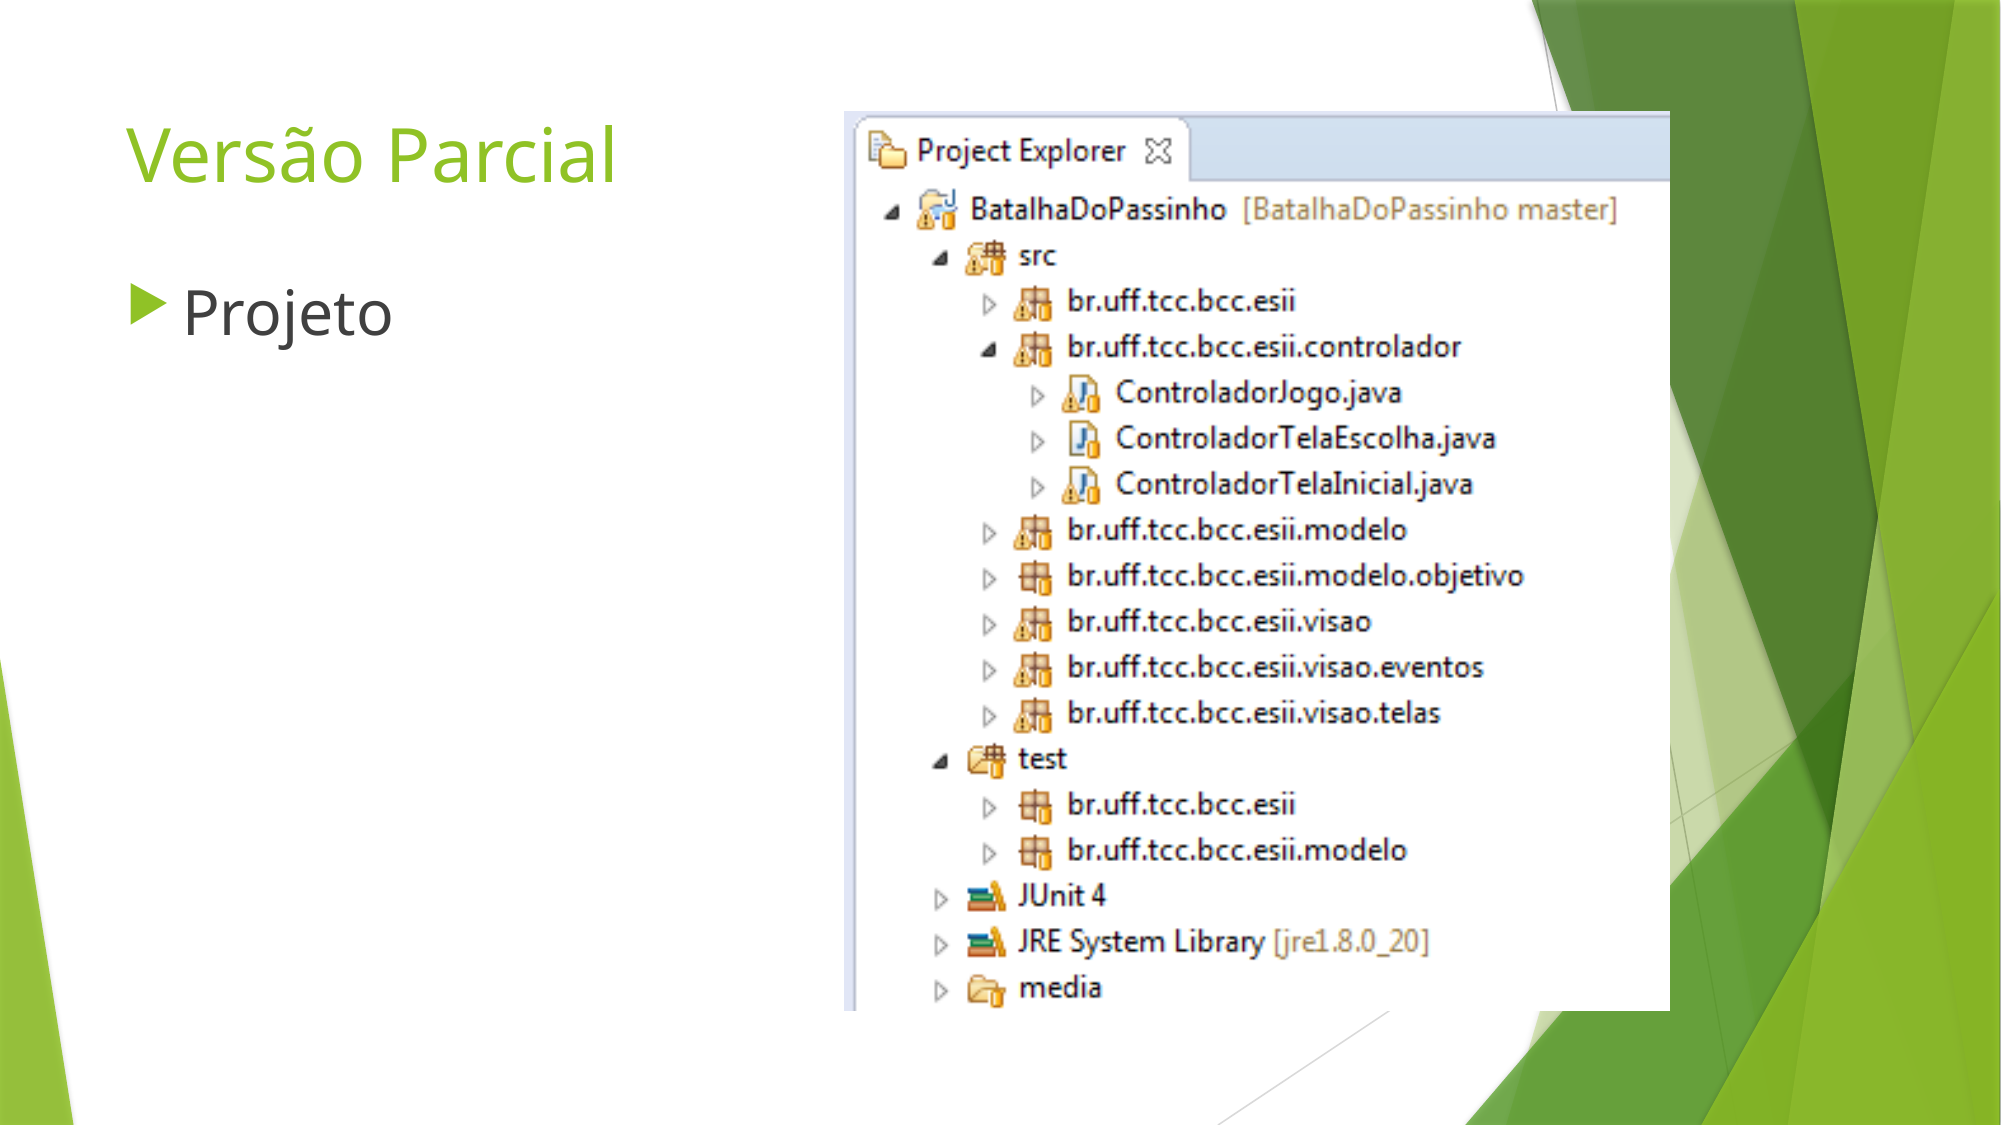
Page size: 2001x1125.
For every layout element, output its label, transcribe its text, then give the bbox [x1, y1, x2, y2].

title Versão Parcial [111, 99, 1522, 265]
picture [843, 110, 1671, 1011]
list Projeto [111, 265, 839, 903]
